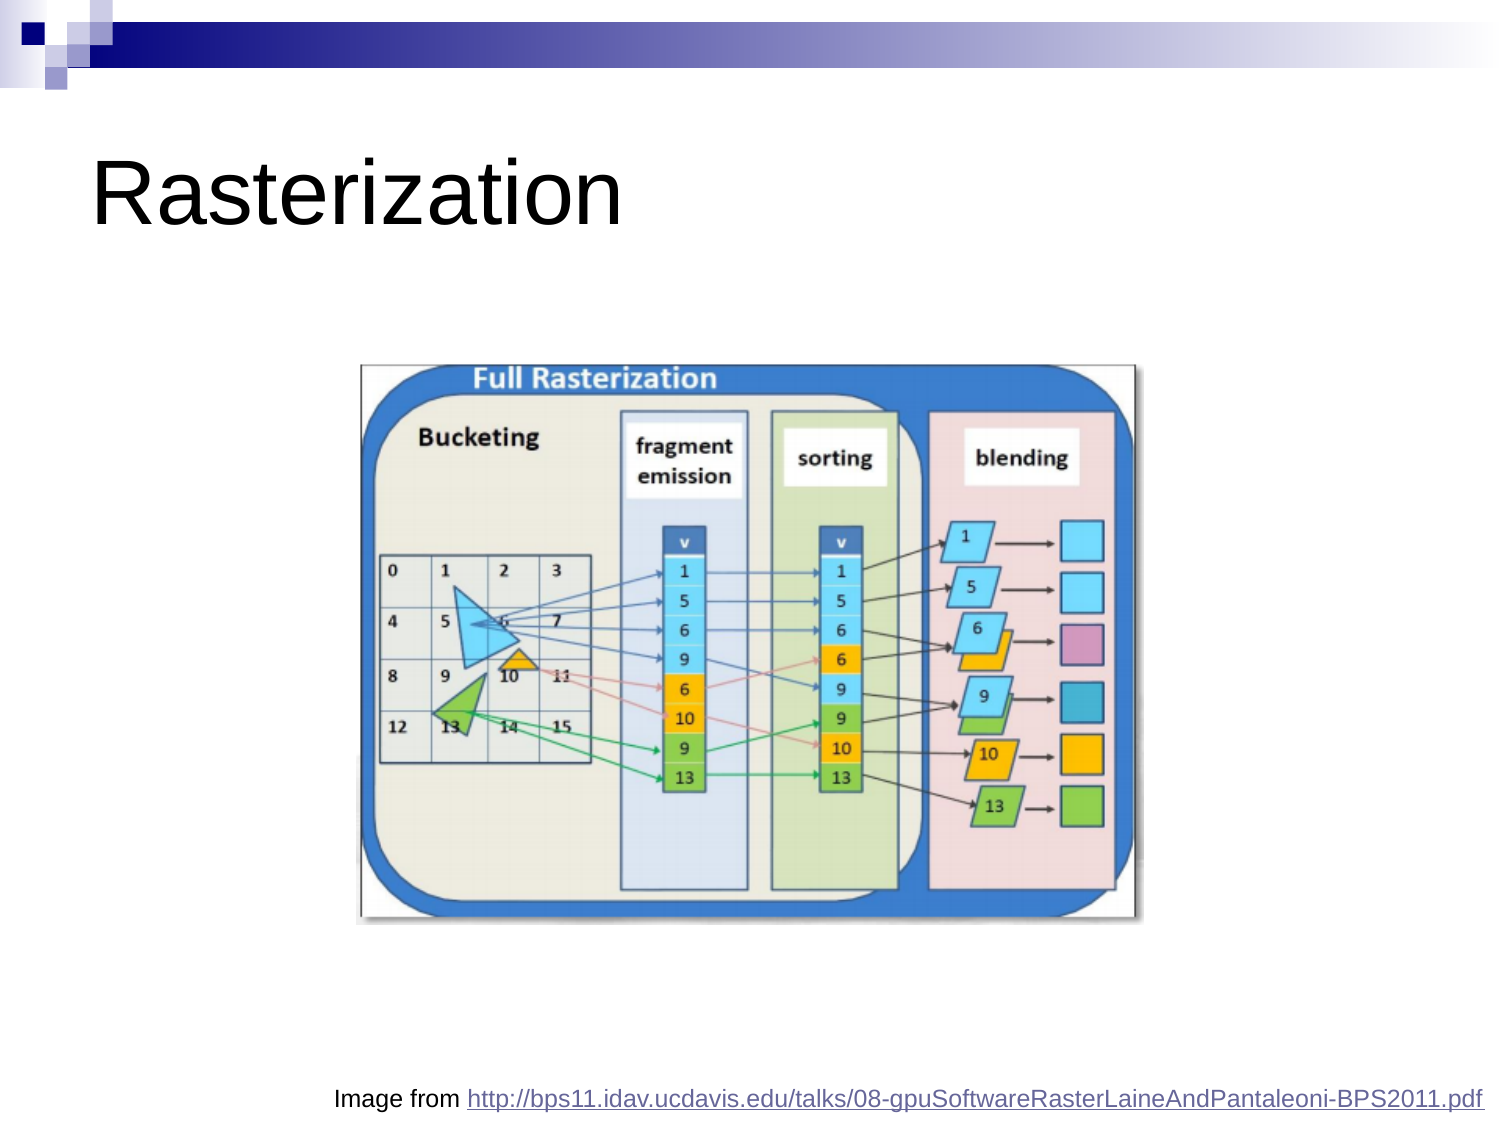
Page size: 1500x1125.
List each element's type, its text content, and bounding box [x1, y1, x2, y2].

text_box Image from http://bps11.idav.ucdavis.edu/talks/08-gpuSoftwareRasterLaineAndPantaleoni-BPS2011.pdf [0, 1074, 1500, 1120]
picture [356, 360, 1144, 926]
title Rasterization [75, 75, 1425, 300]
